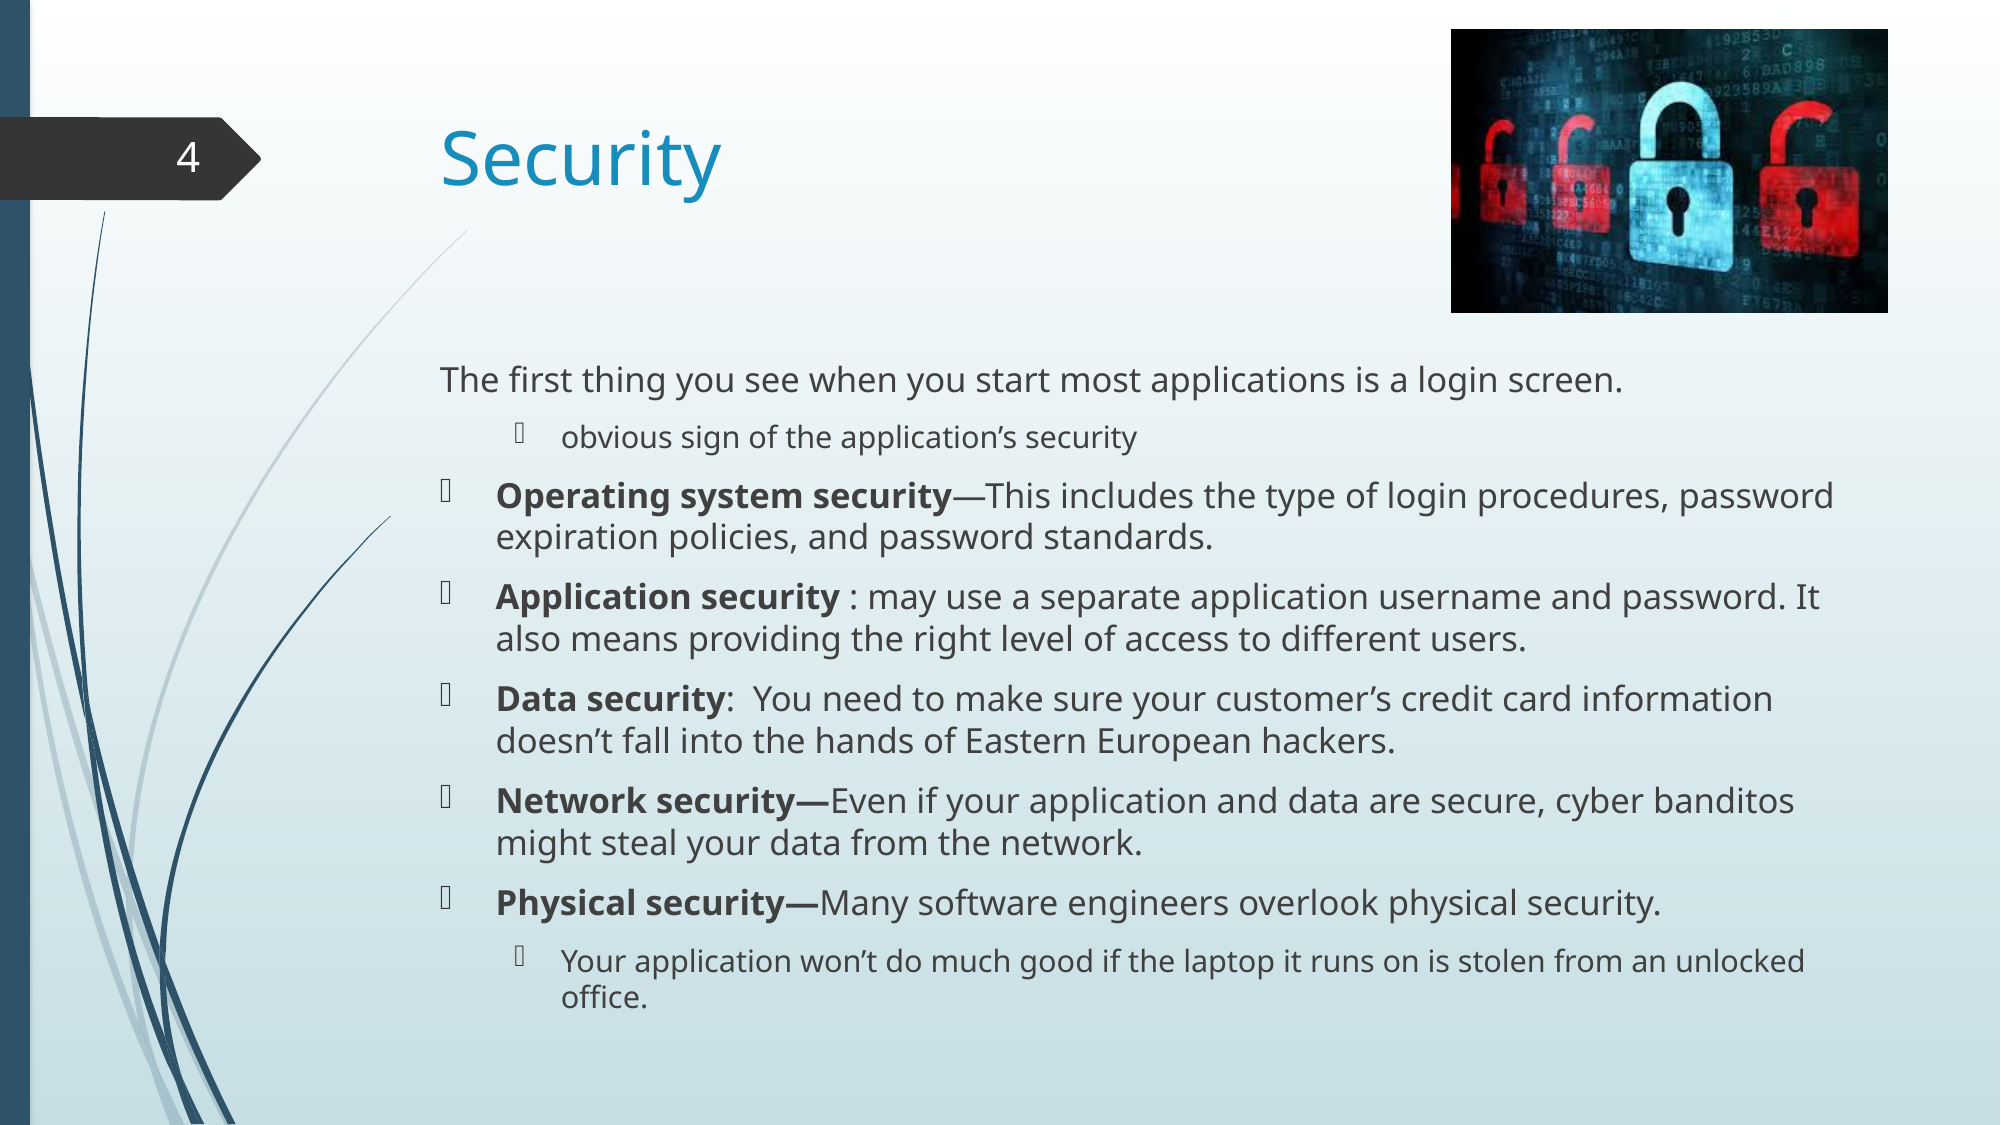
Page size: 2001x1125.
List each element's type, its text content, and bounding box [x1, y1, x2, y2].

list The first thing you see when you start most applications is a login screen. obvious sign of the application’s security Operating system security—This includes the type of login procedures, password expiration policies, and password standards. Application security : may use a separate application username and password. It also means providing the right level of access to different users. Data security: You need to make sure your customer’s credit card information doesn’t fall into the hands of Eastern European hackers. Network security—Even if your application and data are secure, cyber banditos might steal your data from the network. Physical security—Many software engineers overlook physical security. Your application won’t do much good if the laptop it runs on is stolen from an unlocked office. [424, 350, 1888, 1023]
picture [1450, 29, 1888, 313]
title Security [425, 102, 1446, 313]
slide_number 4 [87, 129, 216, 190]
